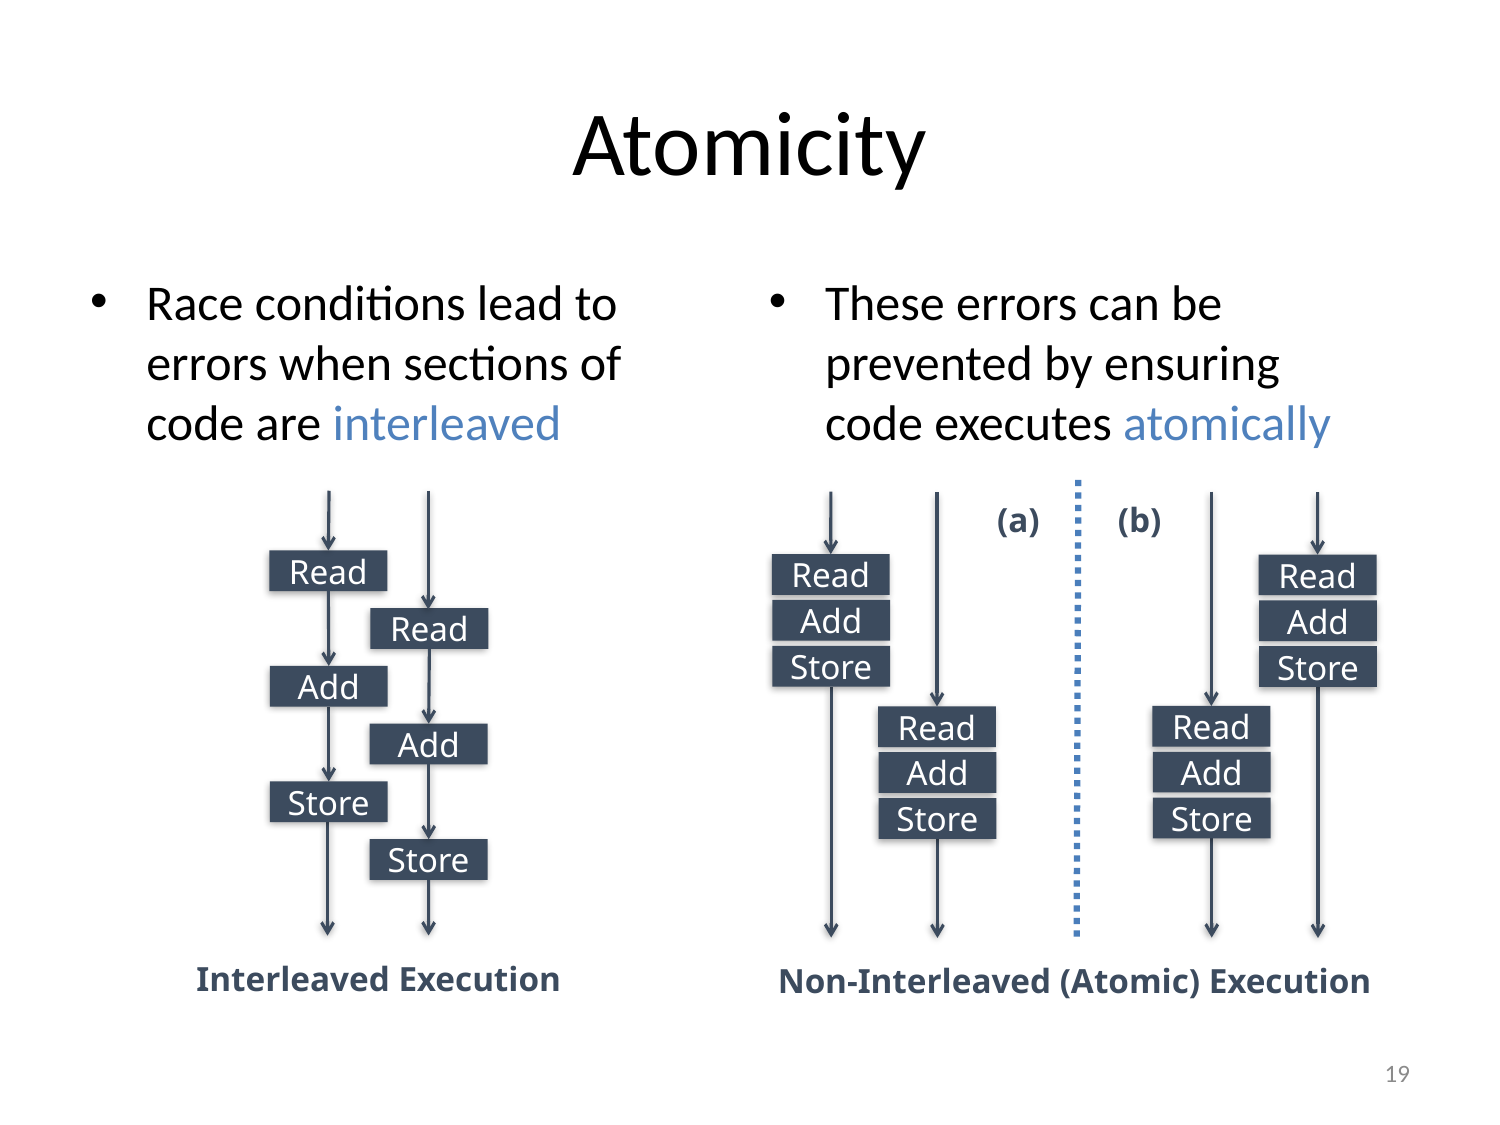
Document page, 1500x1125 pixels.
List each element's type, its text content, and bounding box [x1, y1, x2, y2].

slide_number 19 [1074, 1042, 1425, 1103]
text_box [269, 490, 489, 936]
text_box (b) [1103, 492, 1150, 547]
text_box Interleaved Execution [181, 950, 577, 1005]
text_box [1152, 491, 1271, 938]
list Race conditions lead to errors when sections of code are interleaved [75, 262, 721, 491]
title Atomicity [75, 45, 1425, 233]
text_box These errors can be prevented by ensuring code executes atomically [753, 262, 1400, 491]
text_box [1272, 491, 1378, 939]
text_box Non-Interleaved (Atomic) Execution [763, 952, 1387, 1008]
text_box (a) [998, 492, 1055, 547]
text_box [877, 491, 997, 939]
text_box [771, 491, 876, 938]
